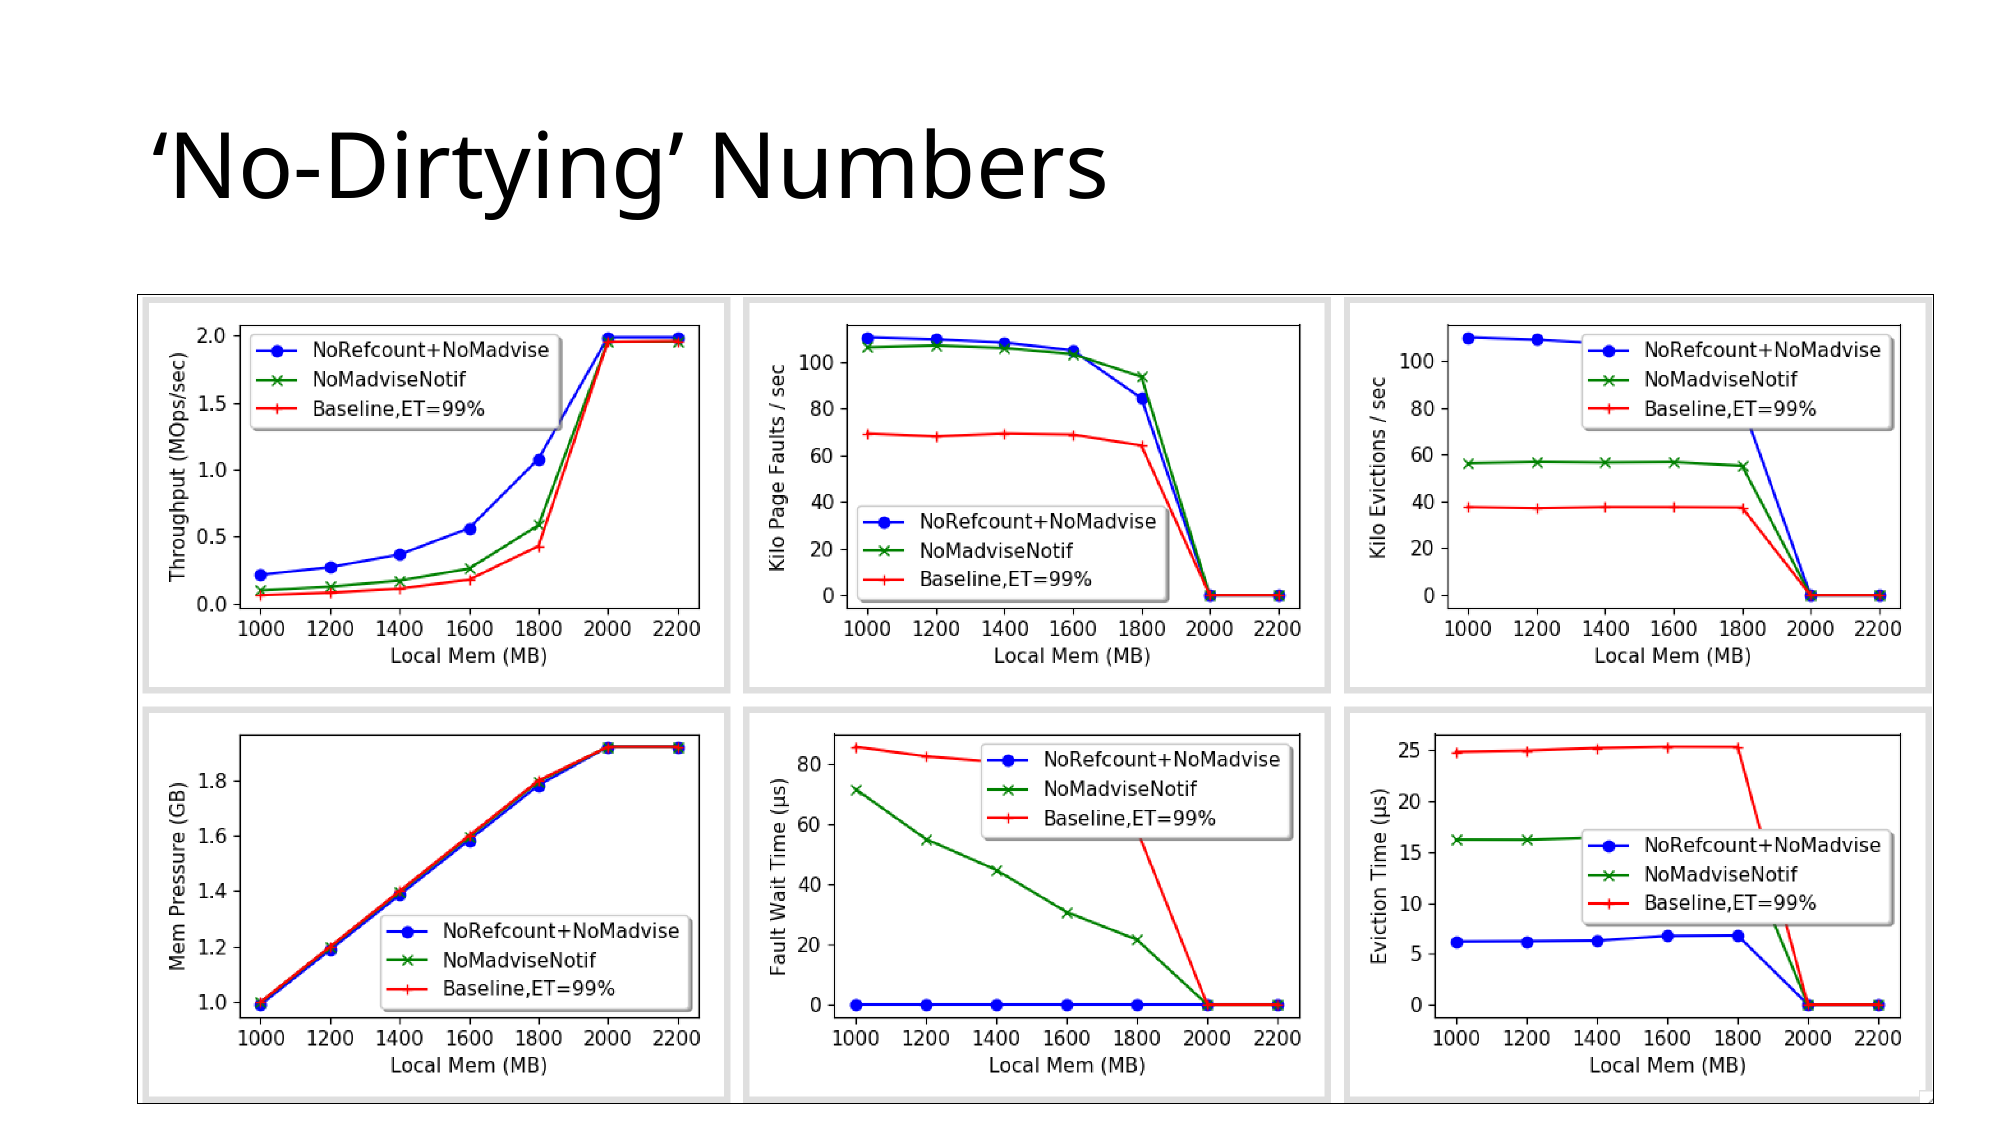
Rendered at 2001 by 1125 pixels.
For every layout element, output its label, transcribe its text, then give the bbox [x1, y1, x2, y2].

title ‘No-Dirtying’ Numbers [137, 59, 1863, 278]
picture [137, 294, 1934, 1104]
